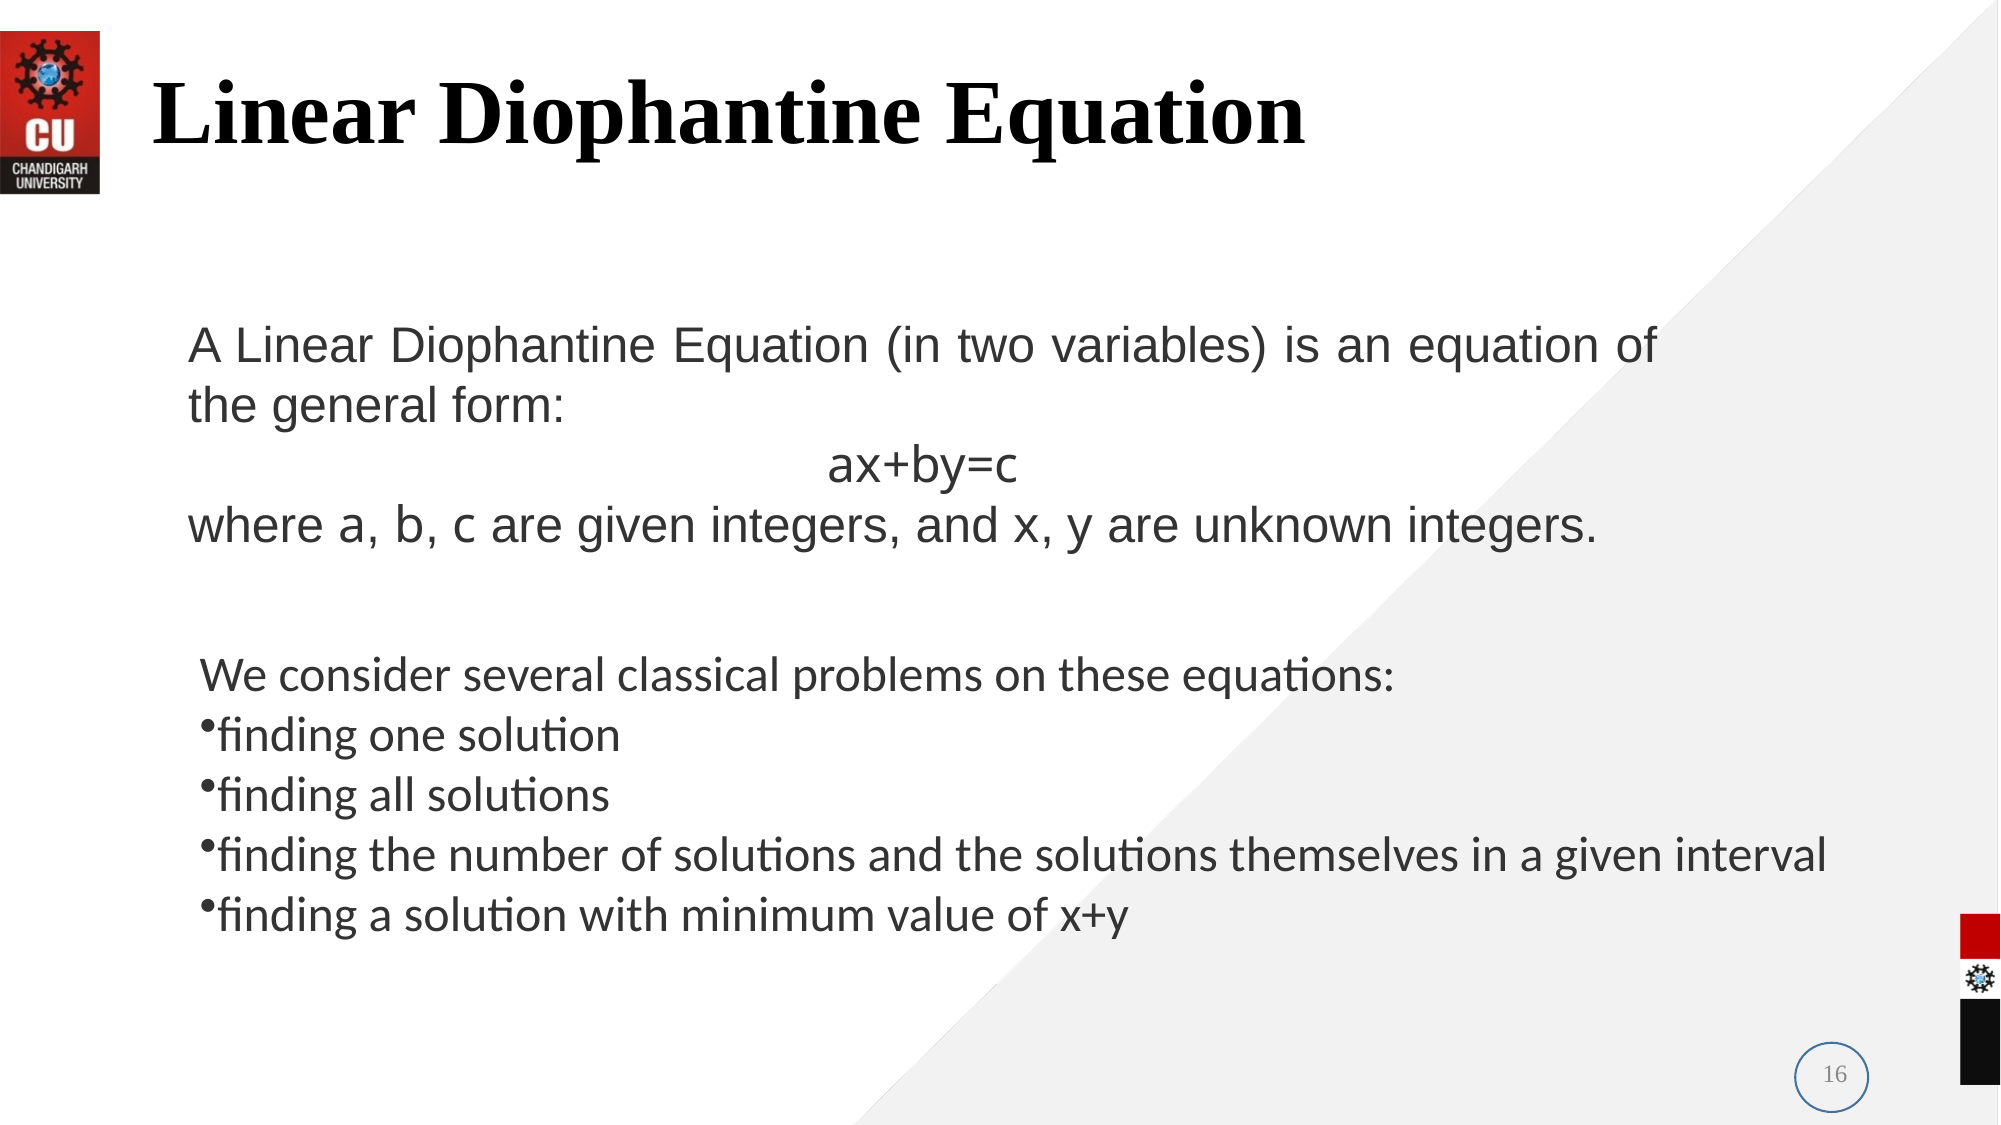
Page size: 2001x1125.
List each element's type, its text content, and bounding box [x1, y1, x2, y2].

title Linear Diophantine Equation [137, 59, 1863, 278]
list A Linear Diophantine Equation (in two variables) is an equation of the general form: ax+by=c where a, b, c are given integers, and x, y are unknown integers. [173, 141, 1674, 795]
text_box We consider several classical problems on these equations: finding one solution finding all solutions finding the number of solutions and the solutions themselves in a given interval finding a solution with minimum value of x+y [184, 633, 1844, 994]
picture [0, 0, 2001, 1125]
slide_number 16 [1412, 1042, 1863, 1103]
